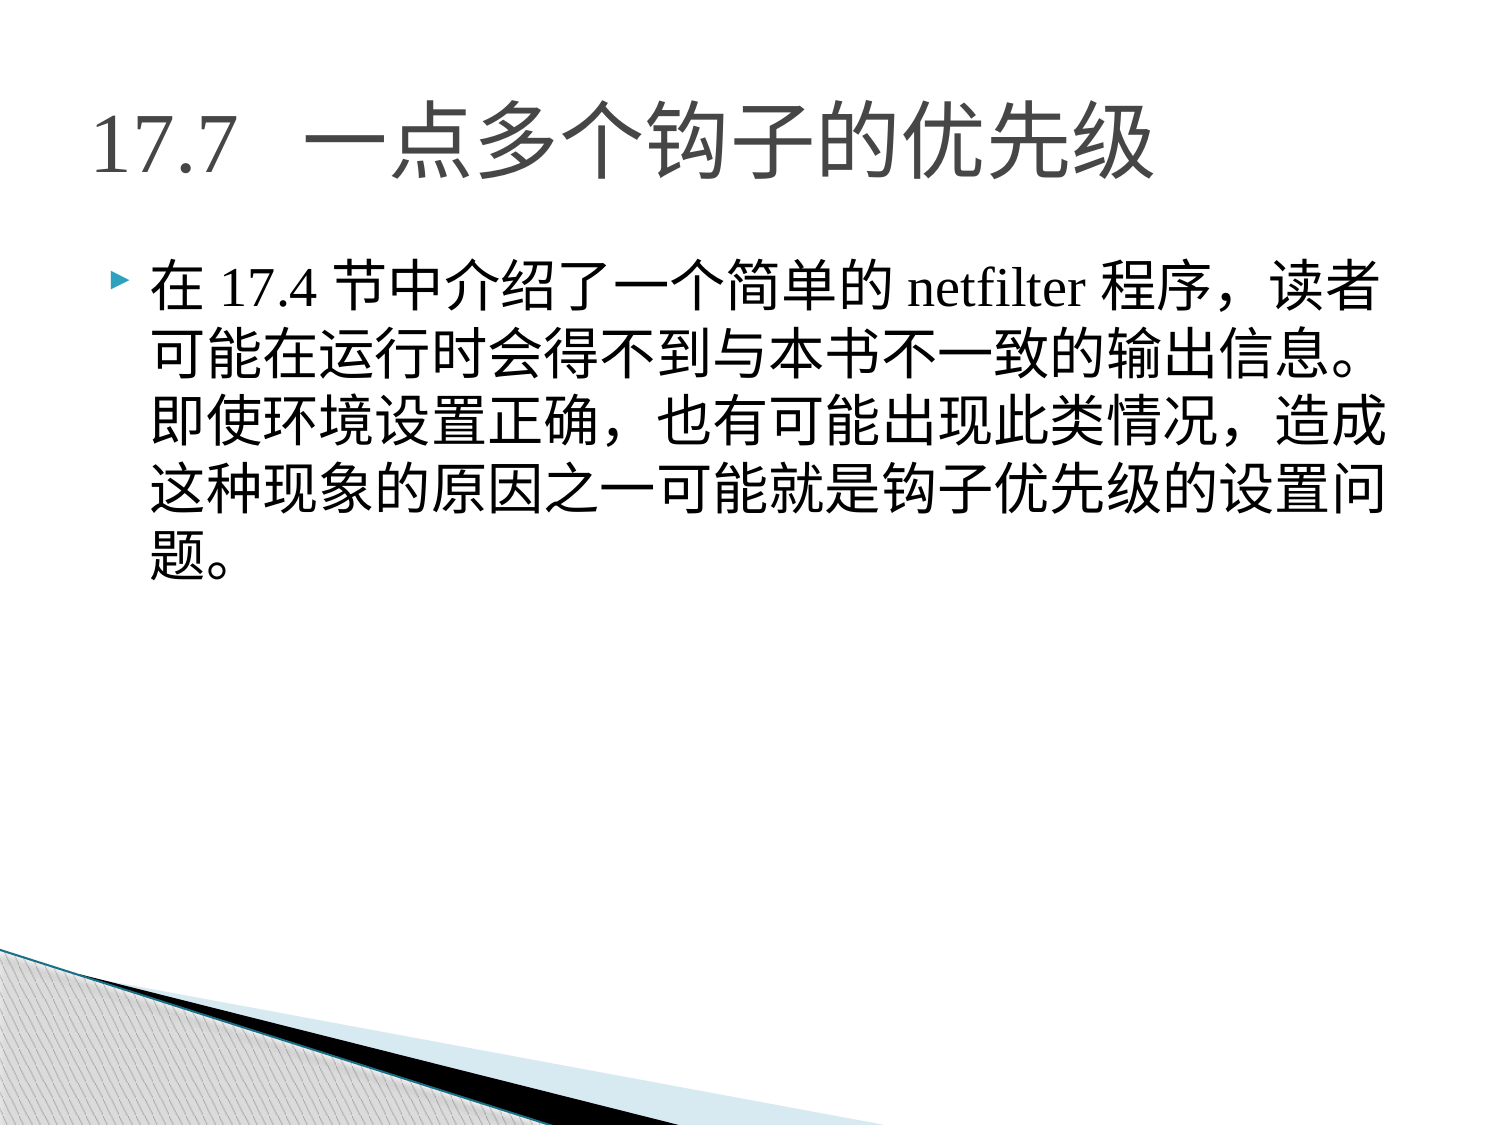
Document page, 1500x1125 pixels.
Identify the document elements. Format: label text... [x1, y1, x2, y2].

title 17.7 一点多个钩子的优先级 [75, 45, 1425, 233]
list 在17.4节中介绍了一个简单的netfilter程序，读者可能在运行时会得不到与本书不一致的输出信息。即使环境设置正确，也有可能出现此类情况，造成这种现象的原因之一可能就是钩子优先级的设置问题。 [75, 243, 1425, 986]
